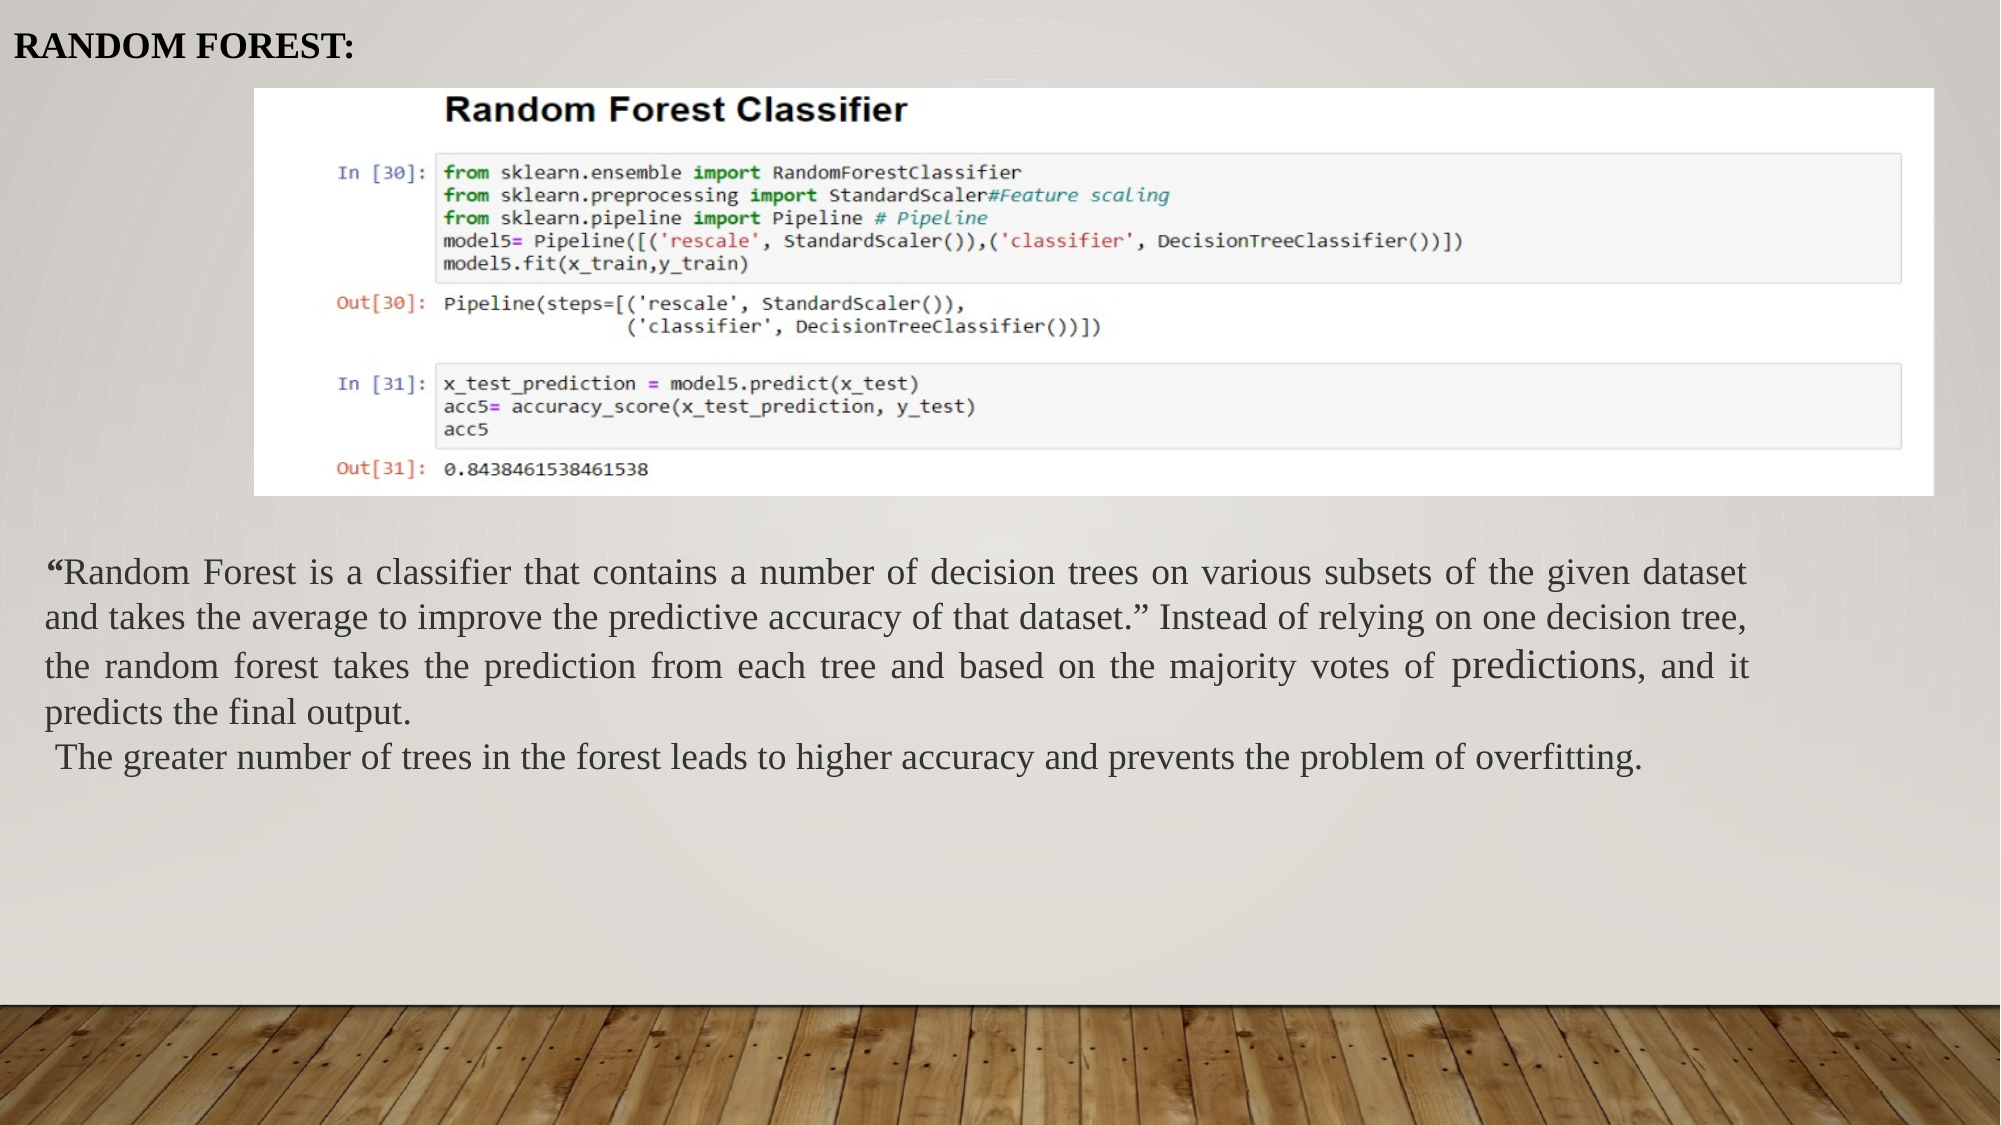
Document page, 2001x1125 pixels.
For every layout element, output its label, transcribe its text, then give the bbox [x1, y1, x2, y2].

picture [253, 88, 1935, 497]
picture [0, 1005, 2000, 1125]
text_box “Random Forest is a classifier that contains a number of decision trees on various subsets of the given dataset and takes the average to improve the predictive accuracy of that dataset.” Instead of relying on one decision tree, the random forest takes the prediction from each tree and based on the majority votes of predictions, and it predicts the final output. The greater number of trees in the forest leads to higher accuracy and prevents the problem of overfitting. [0, 539, 1765, 785]
text_box RANDOM FOREST: [0, 14, 1000, 74]
